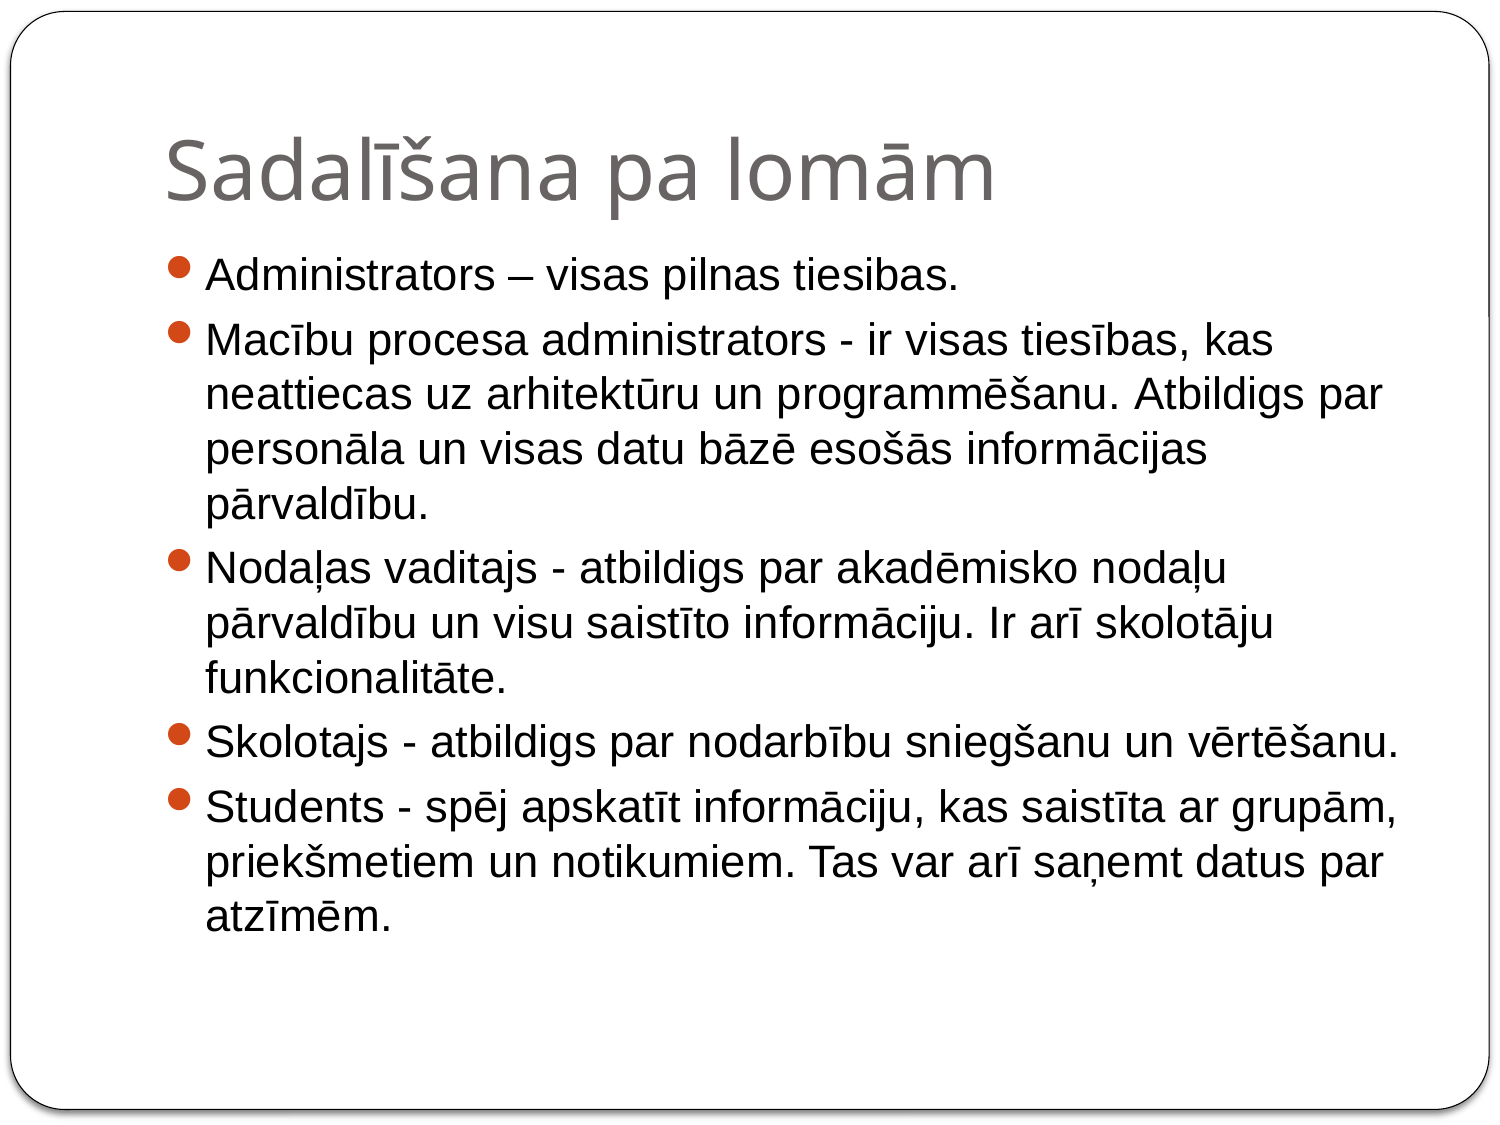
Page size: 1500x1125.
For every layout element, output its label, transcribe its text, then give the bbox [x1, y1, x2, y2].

list Administrators – visas pilnas tiesibas. Macību procesa administrators - ir visas tiesības, kas neattiecas uz arhitektūru un programmēšanu. Atbildigs par personāla un visas datu bāzē esošās informācijas pārvaldību. Nodaļas vaditajs - atbildigs par akadēmisko nodaļu pārvaldību un visu saistīto informāciju. Ir arī skolotāju funkcionalitāte. Skolotajs - atbildigs par nodarbību sniegšanu un vērtēšanu. Students - spēj apskatīt informāciju, kas saistīta ar grupām, priekšmetiem un notikumiem. Tas var arī saņemt datus par atzīmēm. [150, 237, 1425, 988]
title Sadalīšana pa lomām [150, 45, 1425, 233]
